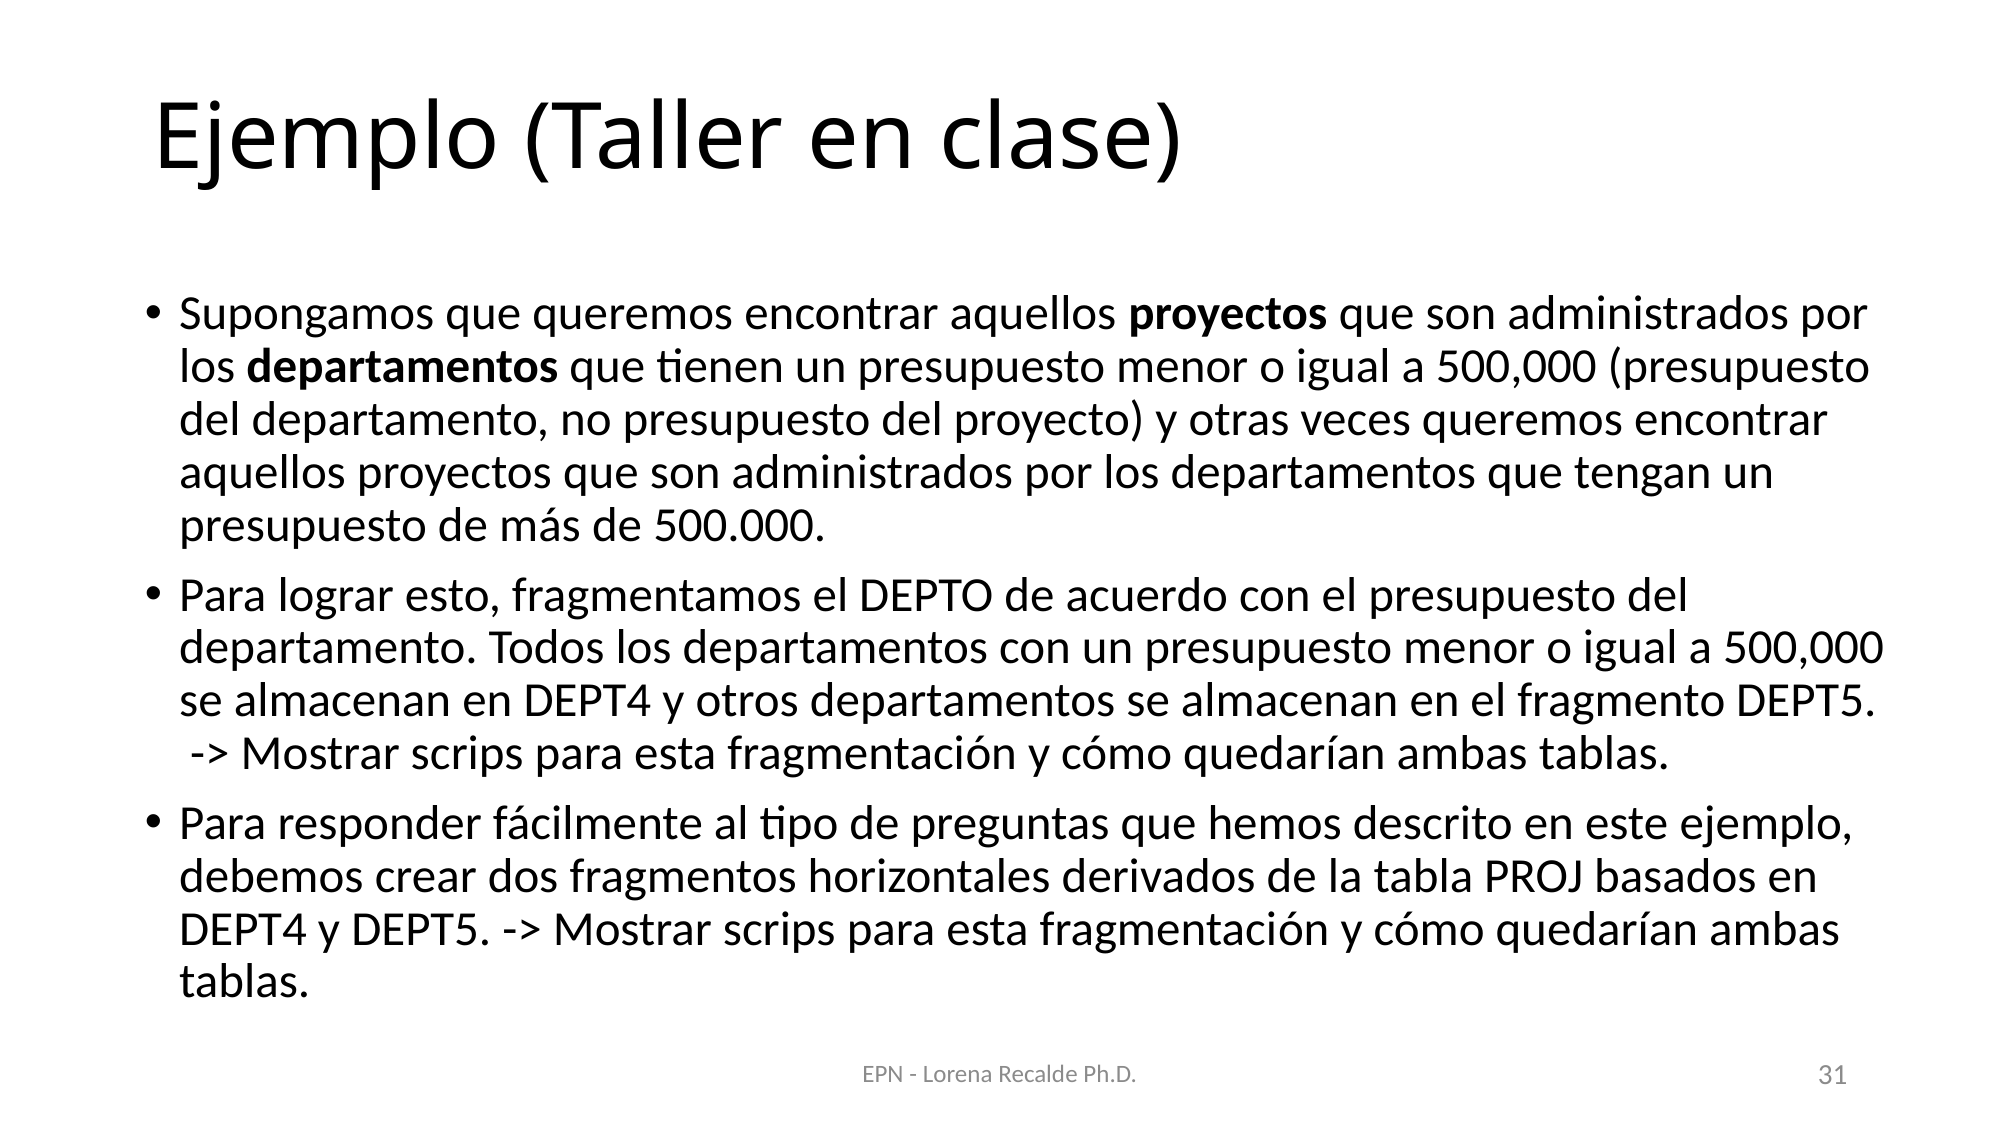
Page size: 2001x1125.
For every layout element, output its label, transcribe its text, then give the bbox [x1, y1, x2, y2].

list Supongamos que queremos encontrar aquellos proyectos que son administrados por los departamentos que tienen un presupuesto menor o igual a 500,000 (presupuesto del departamento, no presupuesto del proyecto) y otras veces queremos encontrar aquellos proyectos que son administrados por los departamentos que tengan un presupuesto de más de 500.000. Para lograr esto, fragmentamos el DEPTO de acuerdo con el presupuesto del departamento. Todos los departamentos con un presupuesto menor o igual a 500,000 se almacenan en DEPT4 y otros departamentos se almacenan en el fragmento DEPT5. -> Mostrar scrips para esta fragmentación y cómo quedarían ambas tablas. Para responder fácilmente al tipo de preguntas que hemos descrito en este ejemplo, debemos crear dos fragmentos horizontales derivados de la tabla PROJ basados en DEPT4 y DEPT5. -> Mostrar scrips para esta fragmentación y cómo quedarían ambas tablas. [130, 280, 1901, 1051]
footer EPN - Lorena Recalde Ph.D. [662, 1042, 1338, 1103]
slide_number 31 [1412, 1042, 1863, 1103]
title Ejemplo (Taller en clase) [137, 59, 1863, 219]
